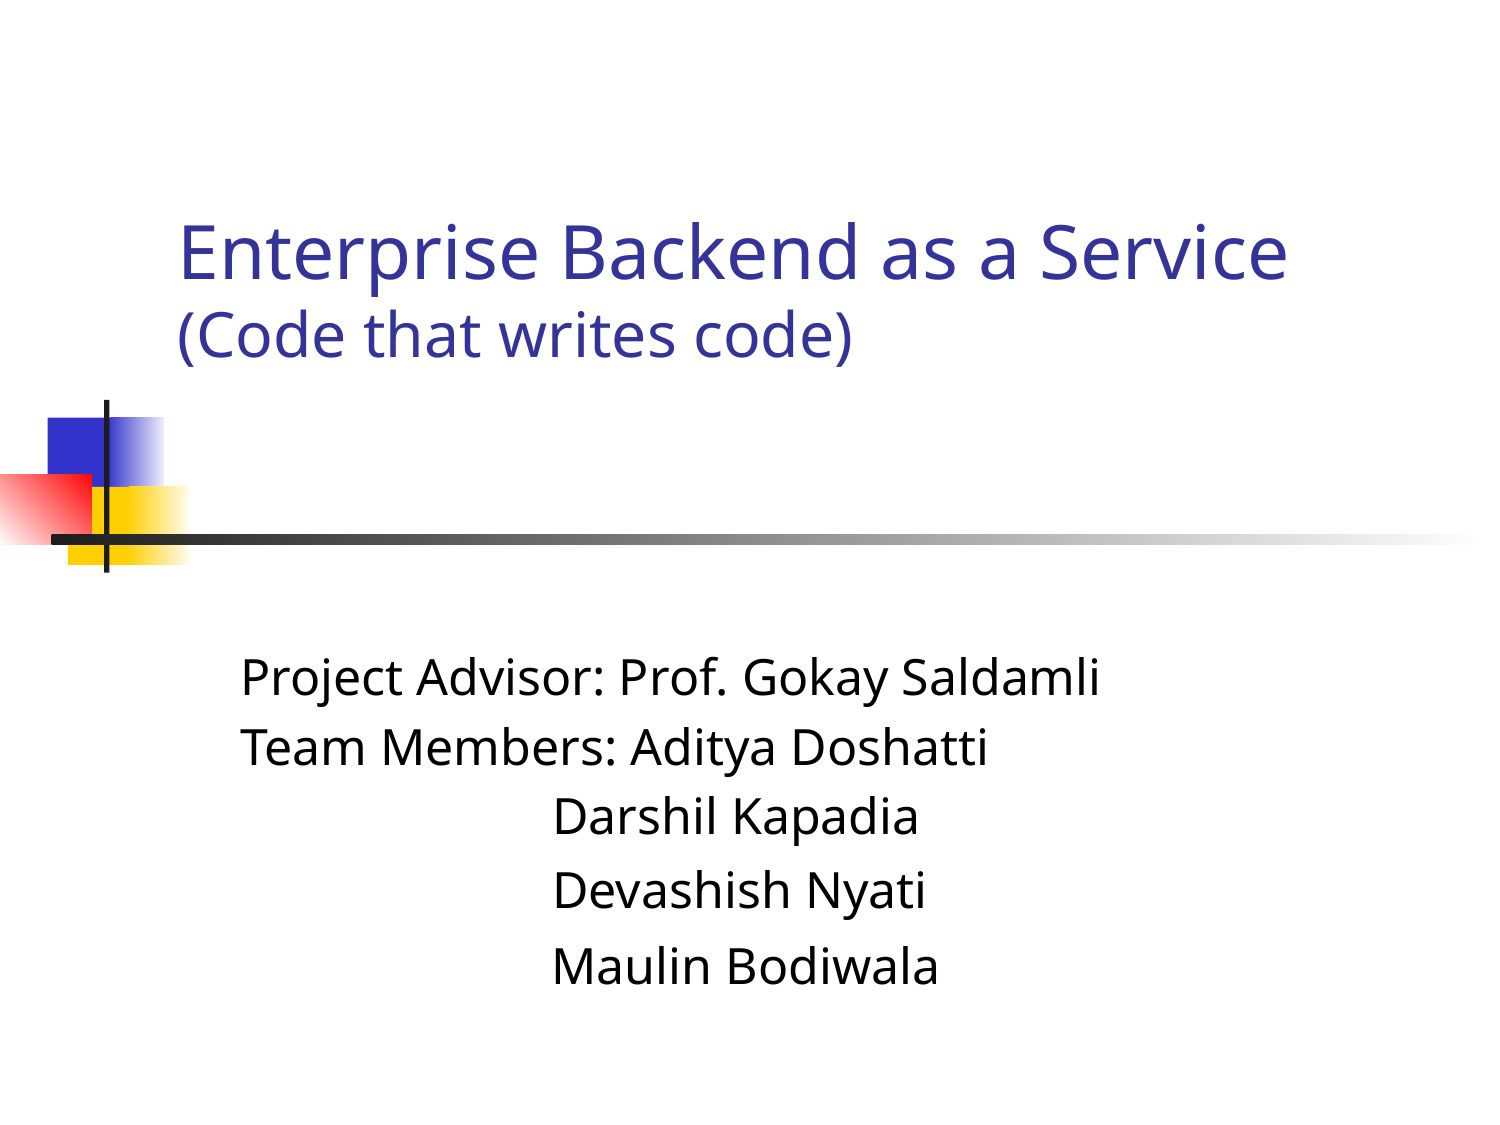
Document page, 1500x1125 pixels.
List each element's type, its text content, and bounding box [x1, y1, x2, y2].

subtitle Project Advisor: Prof. Gokay Saldamli Team Members: Aditya Doshatti Darshil Kapadia Devashish Nyati Maulin Bodiwala [225, 637, 1275, 1050]
title Enterprise Backend as a Service (Code that writes code) [162, 299, 1475, 488]
